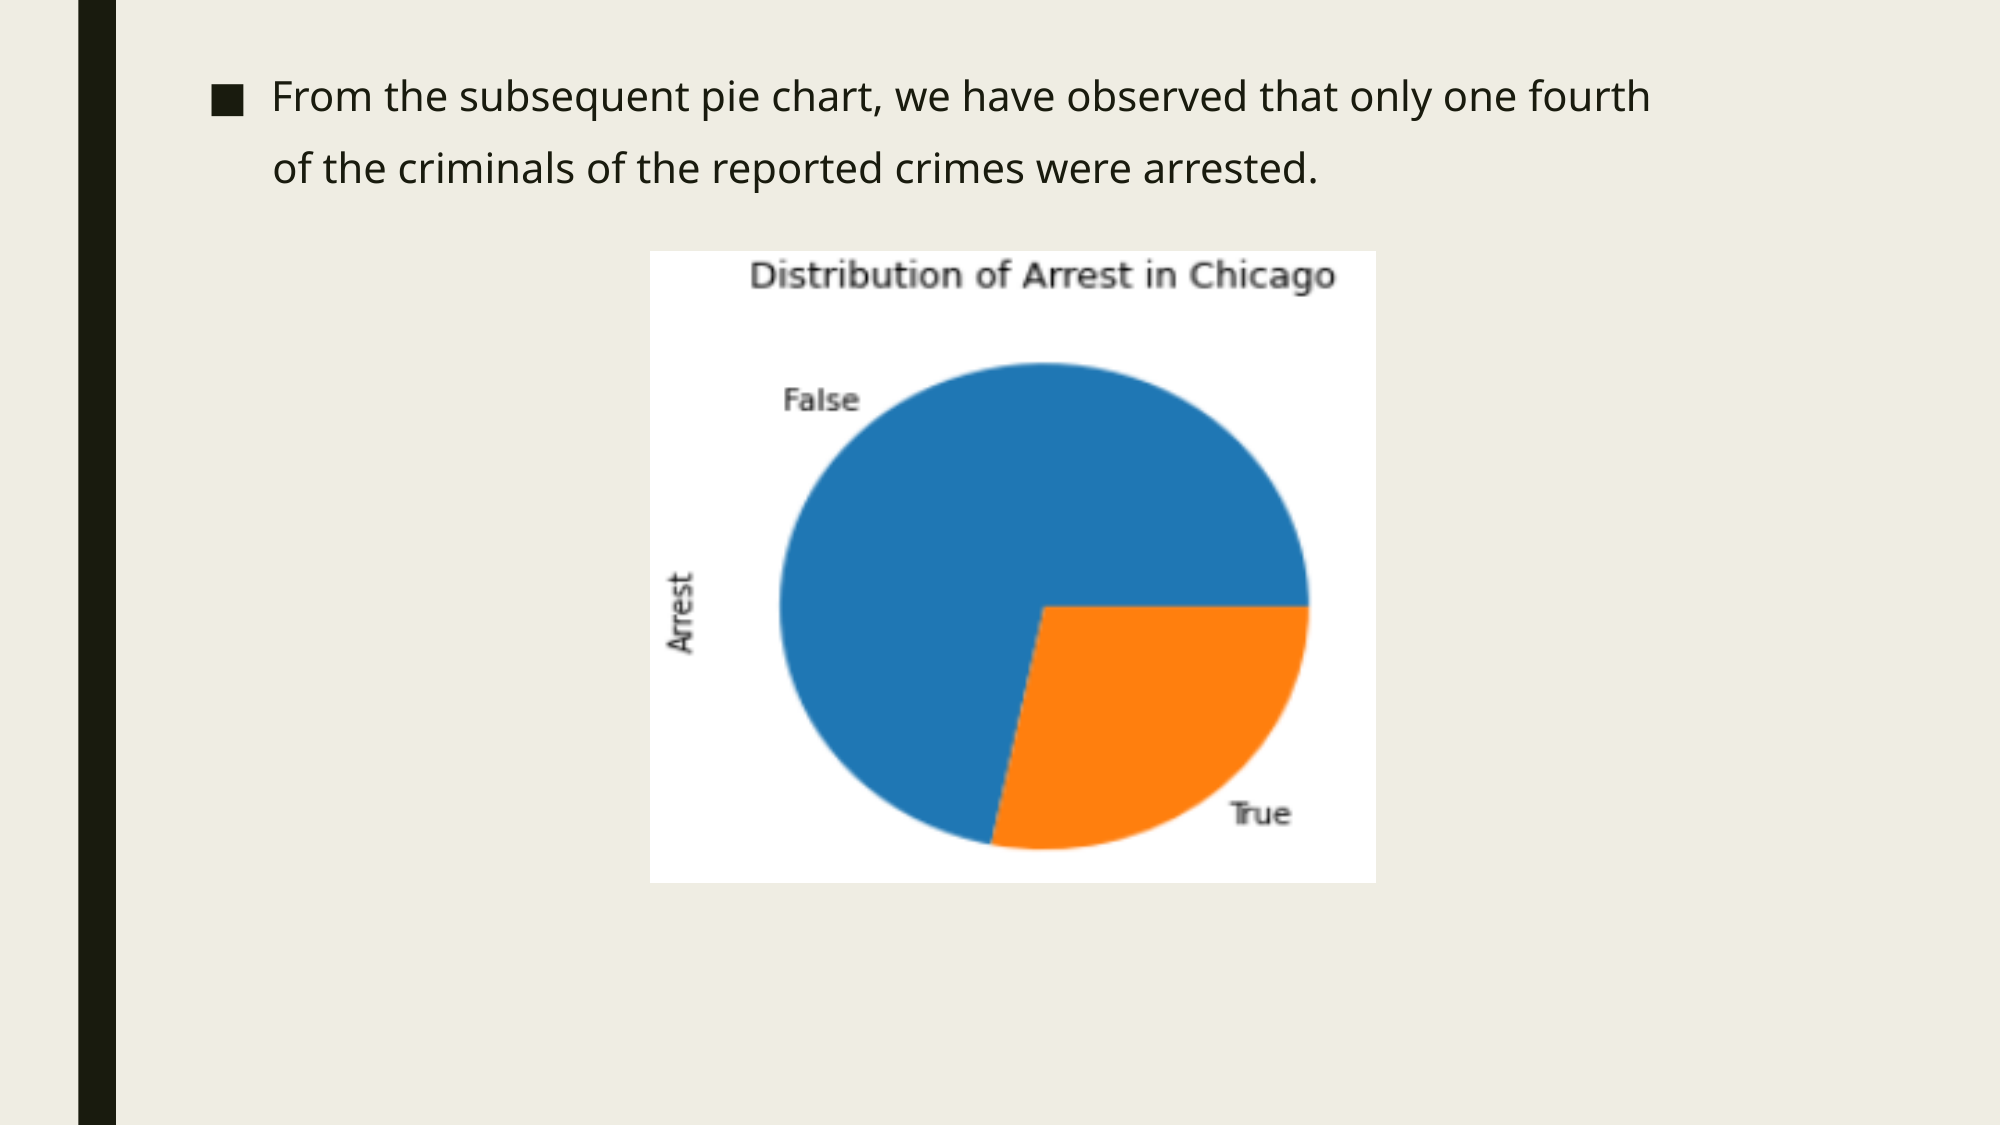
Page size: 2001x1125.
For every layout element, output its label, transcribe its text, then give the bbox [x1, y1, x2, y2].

picture [649, 251, 1376, 883]
list From the subsequent pie chart, we have observed that only one fourth of the criminals of the reported crimes were arrested. [192, 66, 1916, 1068]
